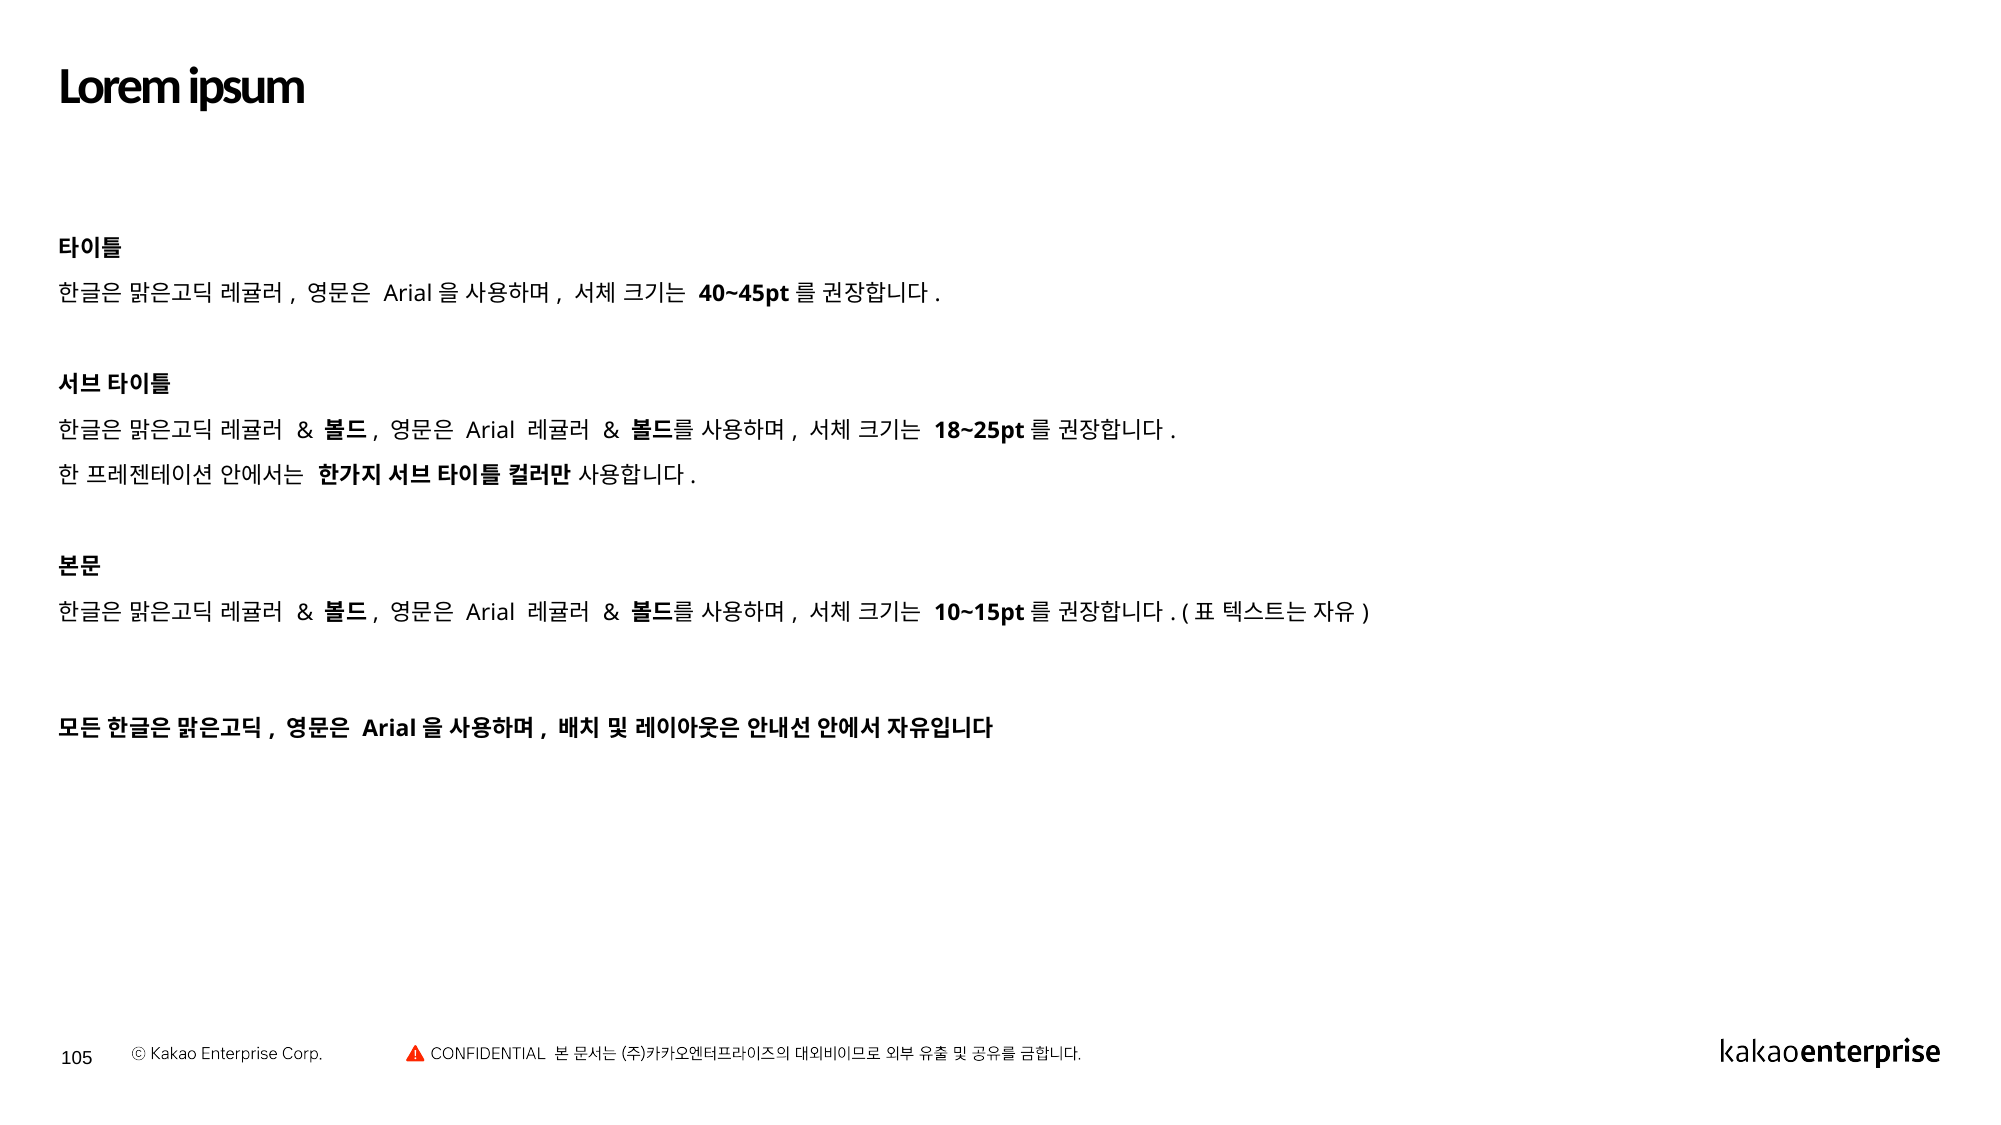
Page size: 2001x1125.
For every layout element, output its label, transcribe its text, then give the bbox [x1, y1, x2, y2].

picture [406, 1045, 1085, 1063]
list 타이틀 한글은 맑은고딕 레귤러, 영문은 Arial을 사용하며, 서체 크기는 40~45pt를 권장합니다. 서브 타이틀 한글은 맑은고딕 레귤러 & 볼드, 영문은 Arial 레귤러 & 볼드를 사용하며, 서체 크기는 18~25pt를 권장합니다. 한 프레젠테이션 안에서는 한가지 서브 타이틀 컬러만 사용합니다. 본문 한글은 맑은고딕 레귤러 & 볼드, 영문은 Arial 레귤러 & 볼드를 사용하며, 서체 크기는 10~15pt를 권장합니다. (표 텍스트는 자유) 모든 한글은 맑은고딕, 영문은 Arial을 사용하며, 배치 및 레이아웃은 안내선 안에서 자유입니다 [59, 236, 1890, 878]
picture [1721, 1037, 1940, 1068]
picture [131, 1045, 323, 1063]
list Lorem ipsum [59, 59, 1436, 158]
